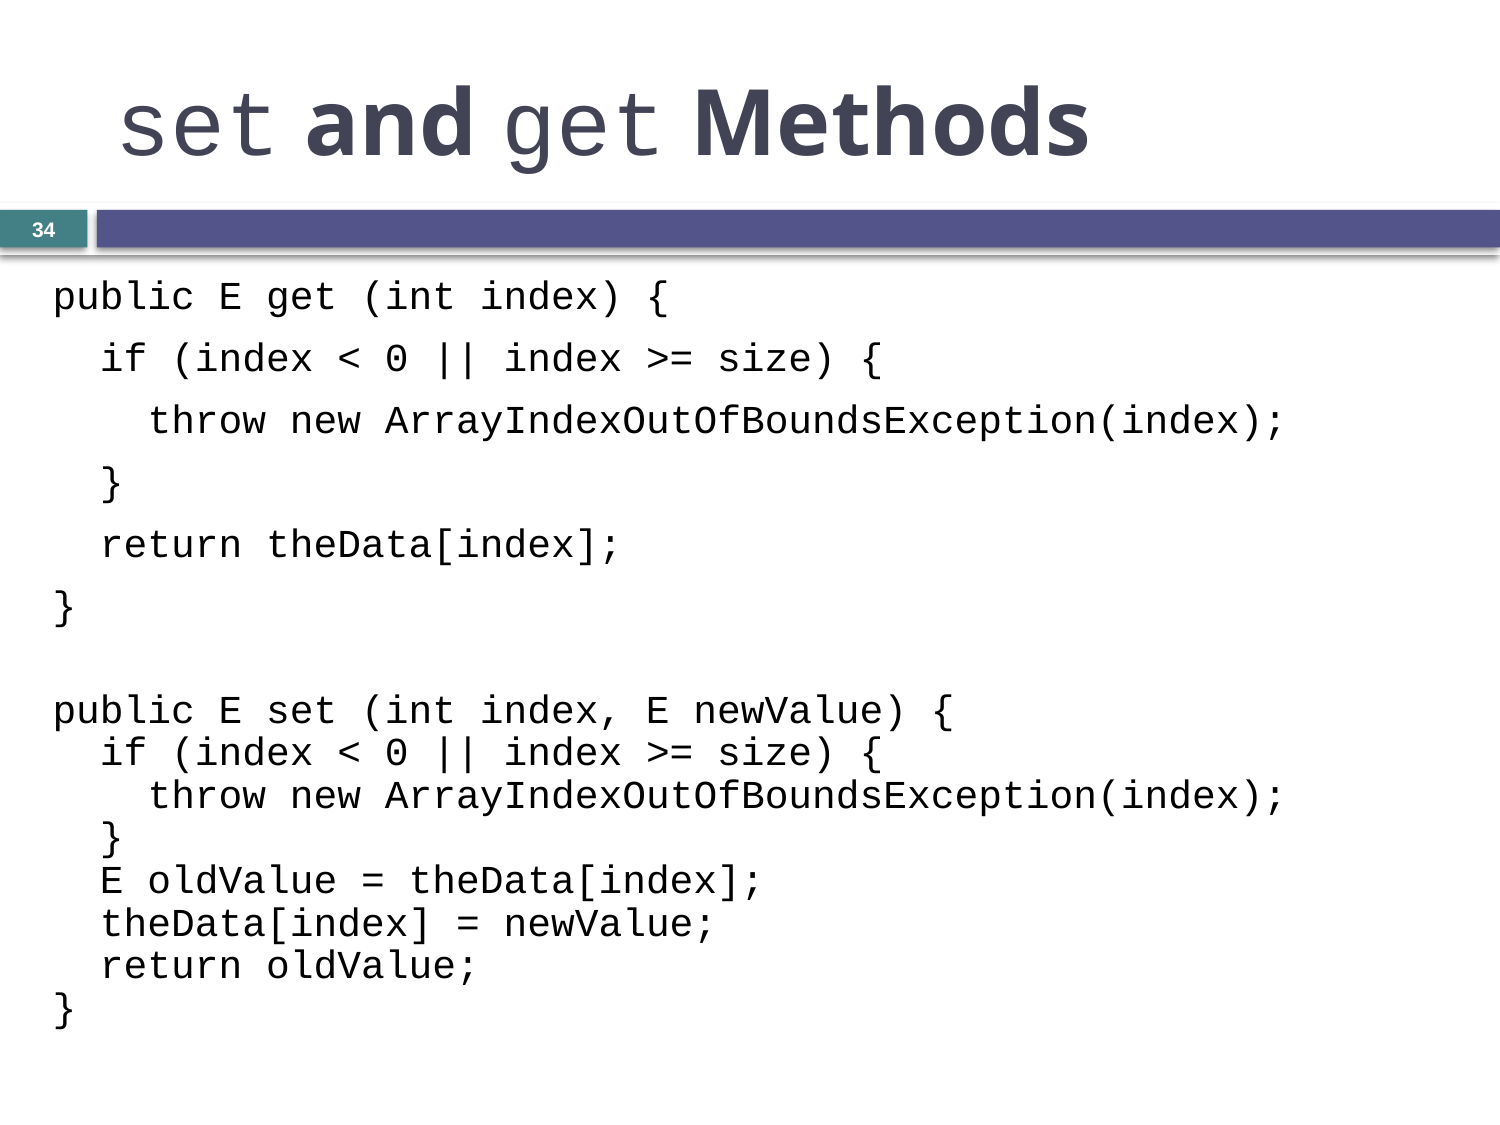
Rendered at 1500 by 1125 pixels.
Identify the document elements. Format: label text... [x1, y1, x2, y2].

title set and get Methods [100, 37, 1439, 201]
slide_number 34 [0, 208, 88, 249]
list public E get (int index) { if (index < 0 || index >= size) { throw new ArrayIndexOutOfBoundsException(index); } return theData[index]; } public E set (int index, E newValue) { if (index < 0 || index >= size) { throw new ArrayIndexOutOfBoundsException(index); } E oldValue = theData[index]; theData[index] = newValue; return oldValue; } [37, 262, 1439, 1051]
